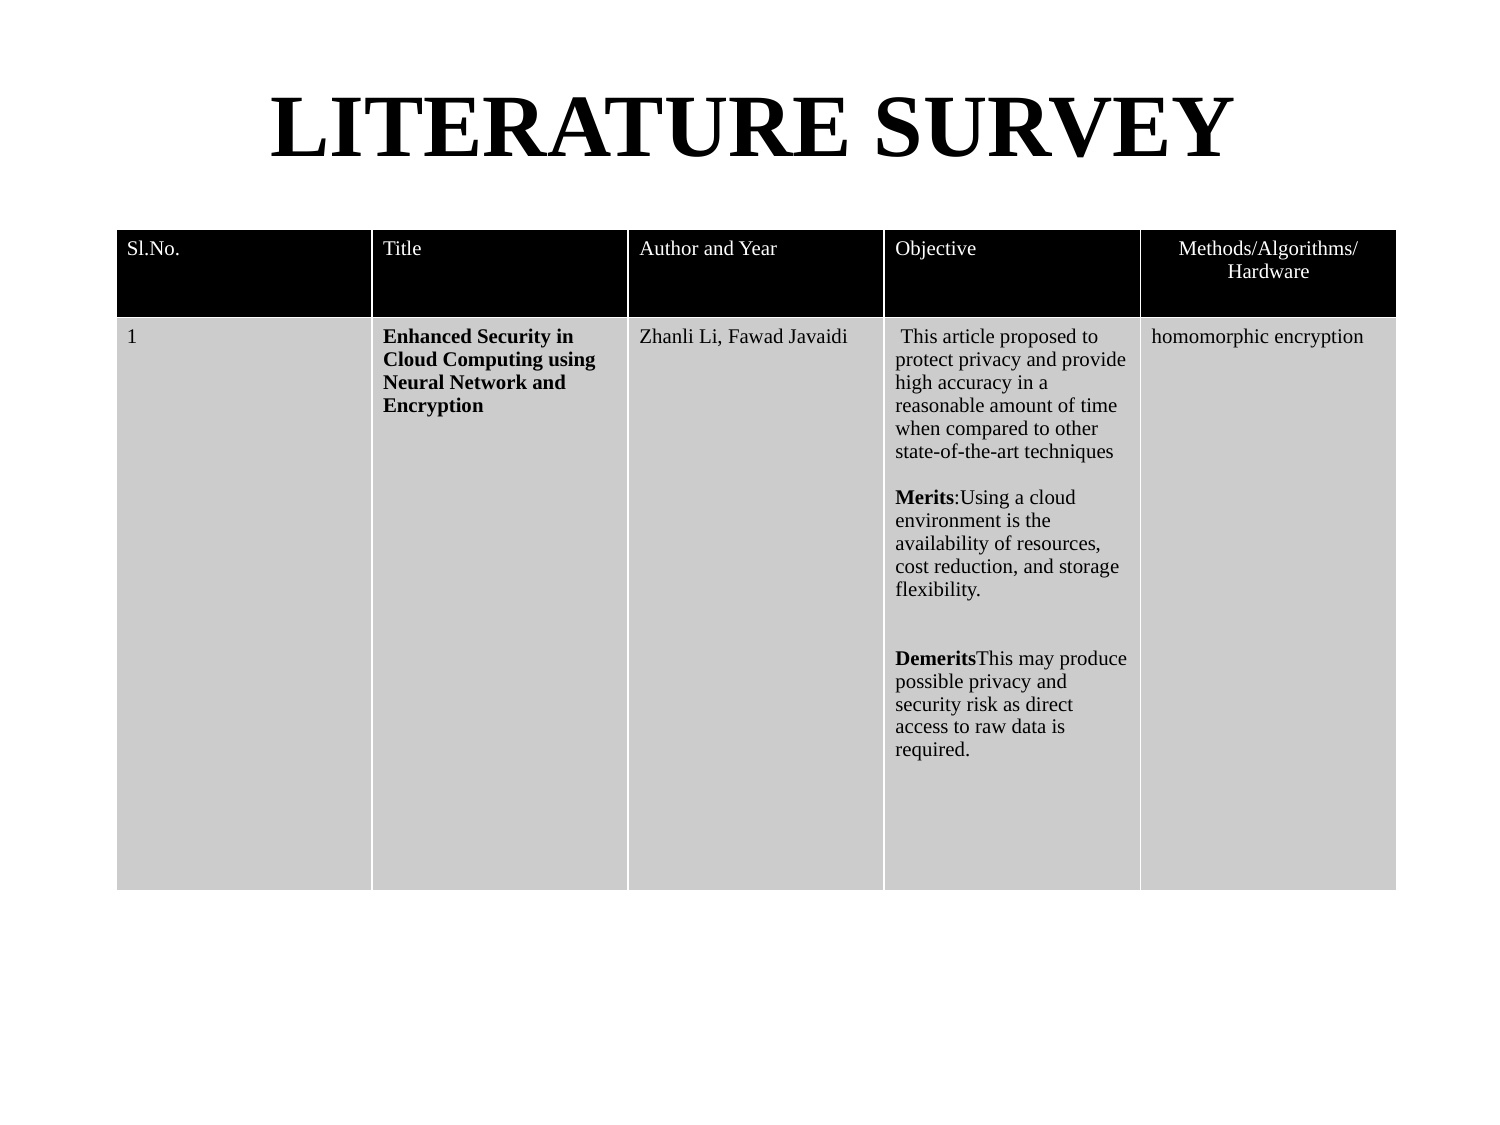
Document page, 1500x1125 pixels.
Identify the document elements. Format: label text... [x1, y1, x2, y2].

table_cell This article proposed to protect privacy and provide high accuracy in a reasonable amount of time when compared to other state-of-the-art techniques Merits:Using a cloud environment is the availability of resources, cost reduction, and storage flexibility. DemeritsThis may produce possible privacy and security risk as direct access to raw data is required. [885, 318, 1140, 890]
table_cell Enhanced Security in Cloud Computing using Neural Network and Encryption [373, 318, 627, 890]
table_cell homomorphic encryption [1141, 318, 1396, 890]
table_header Title [373, 230, 627, 317]
table_header Sl.No. [117, 230, 371, 317]
table_header Objective [885, 230, 1140, 317]
title LITERATURE SURVEY [103, 60, 1405, 183]
table_header Author and Year [629, 230, 883, 317]
table_cell 1 [117, 318, 371, 890]
table_header Methods/Algorithms/Hardware [1141, 230, 1396, 317]
table_cell Zhanli Li, Fawad Javaidi [629, 318, 883, 890]
